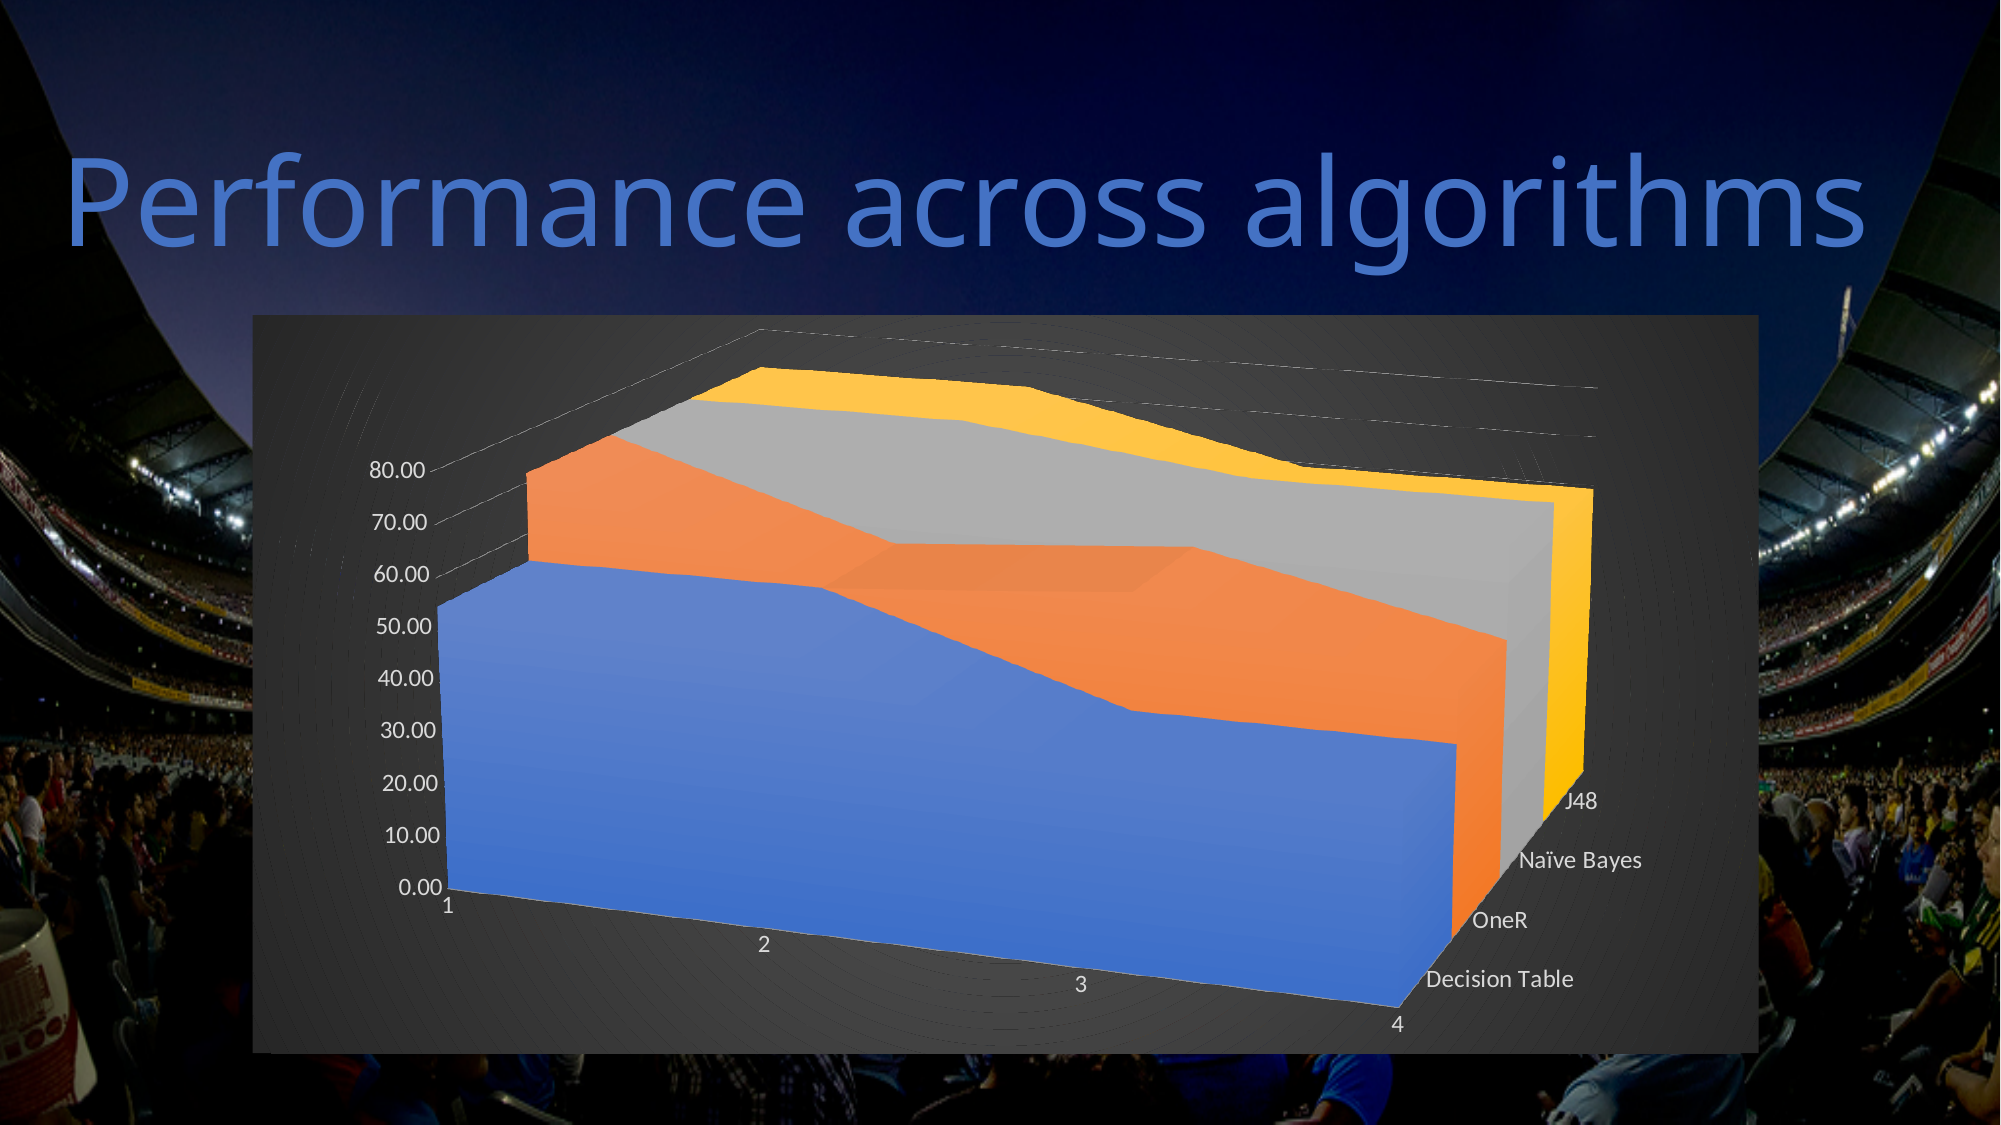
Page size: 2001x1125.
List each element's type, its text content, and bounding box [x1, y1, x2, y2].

chart [252, 315, 1759, 1053]
title Performance across algorithms [42, 97, 1889, 316]
picture [0, 0, 2001, 1125]
